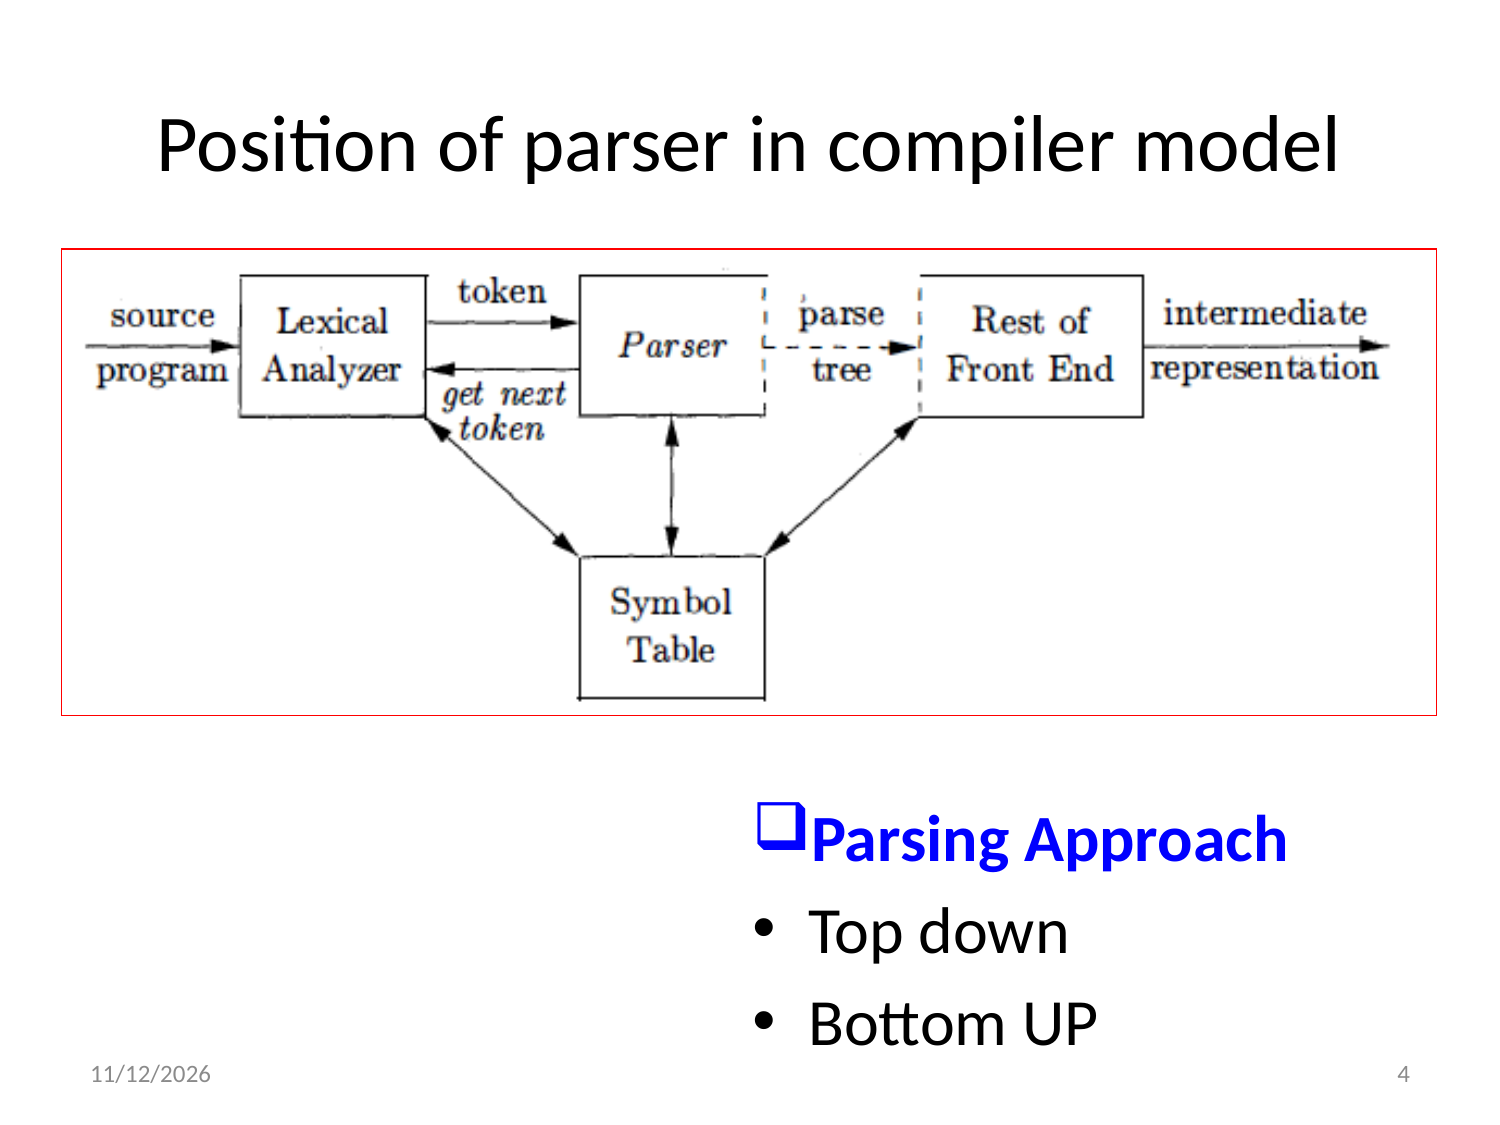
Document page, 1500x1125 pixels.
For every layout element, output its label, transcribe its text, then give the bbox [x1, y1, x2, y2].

title Position of parser in compiler model [75, 45, 1425, 233]
list Parsing Approach Top down Bottom UP [737, 787, 1438, 1068]
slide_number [75, 1042, 425, 1103]
picture [62, 249, 1436, 716]
slide_number 4 [1074, 1042, 1425, 1103]
